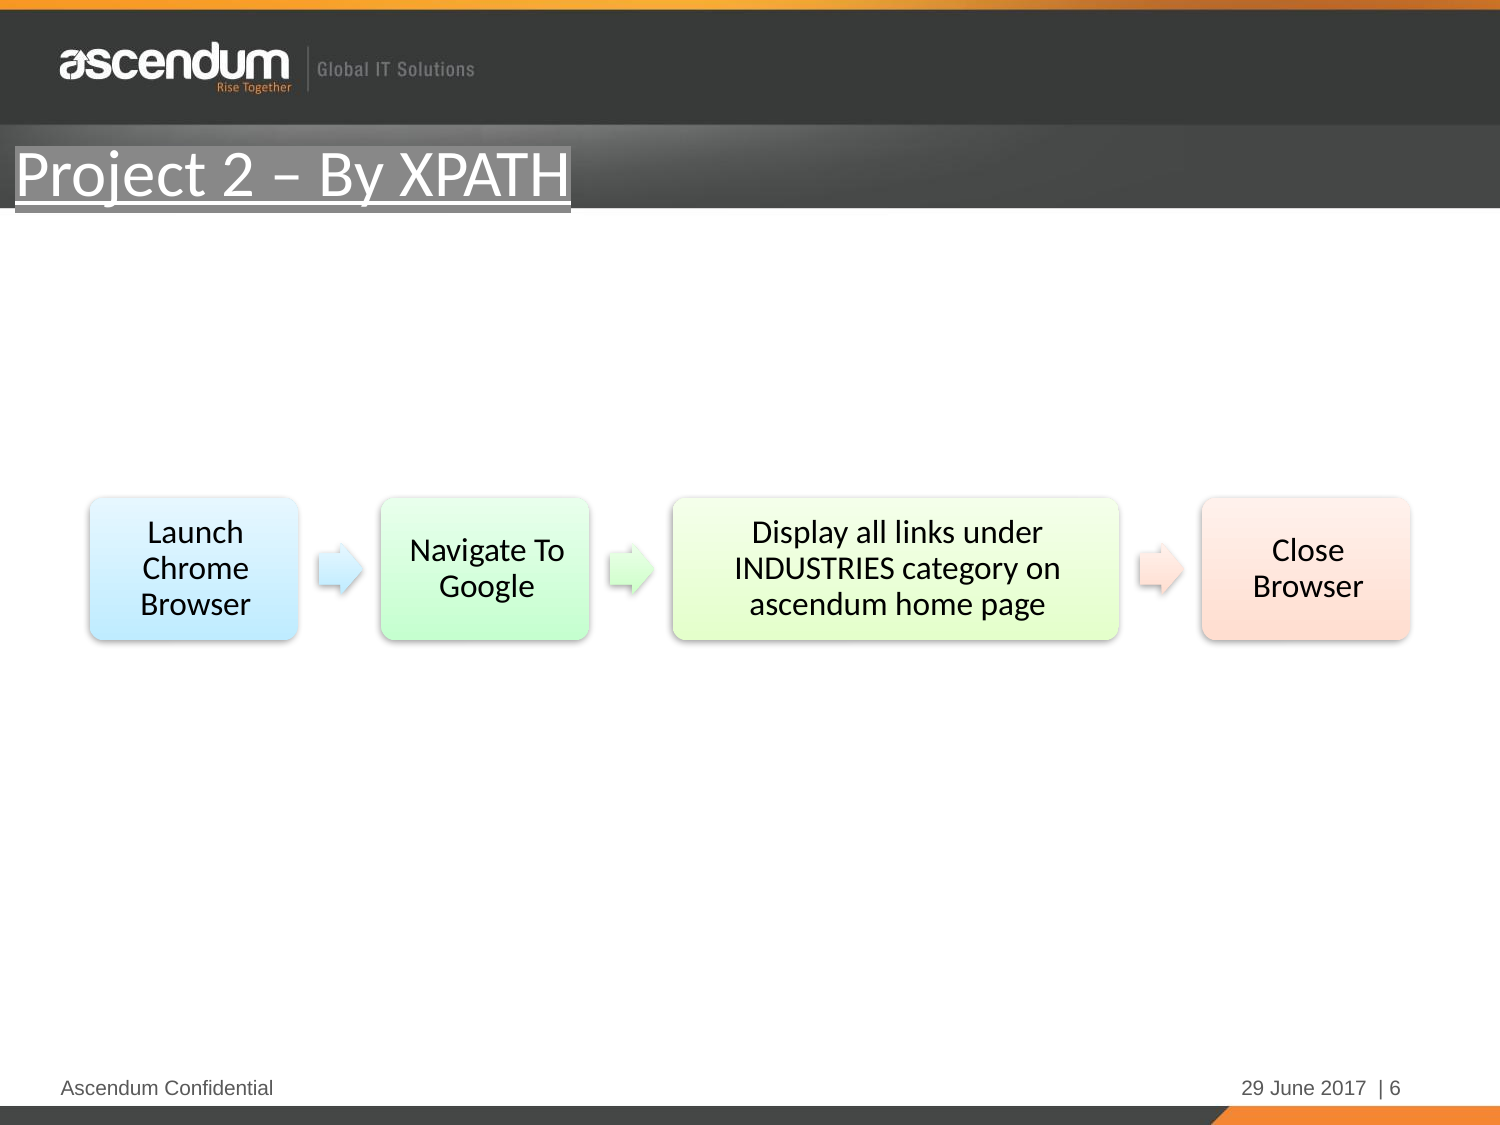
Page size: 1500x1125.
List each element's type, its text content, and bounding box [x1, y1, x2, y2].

picture [0, 0, 1500, 122]
picture [0, 209, 1500, 1125]
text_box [88, 446, 1412, 692]
text_box Project 2 – By XPATH [0, 122, 1500, 209]
